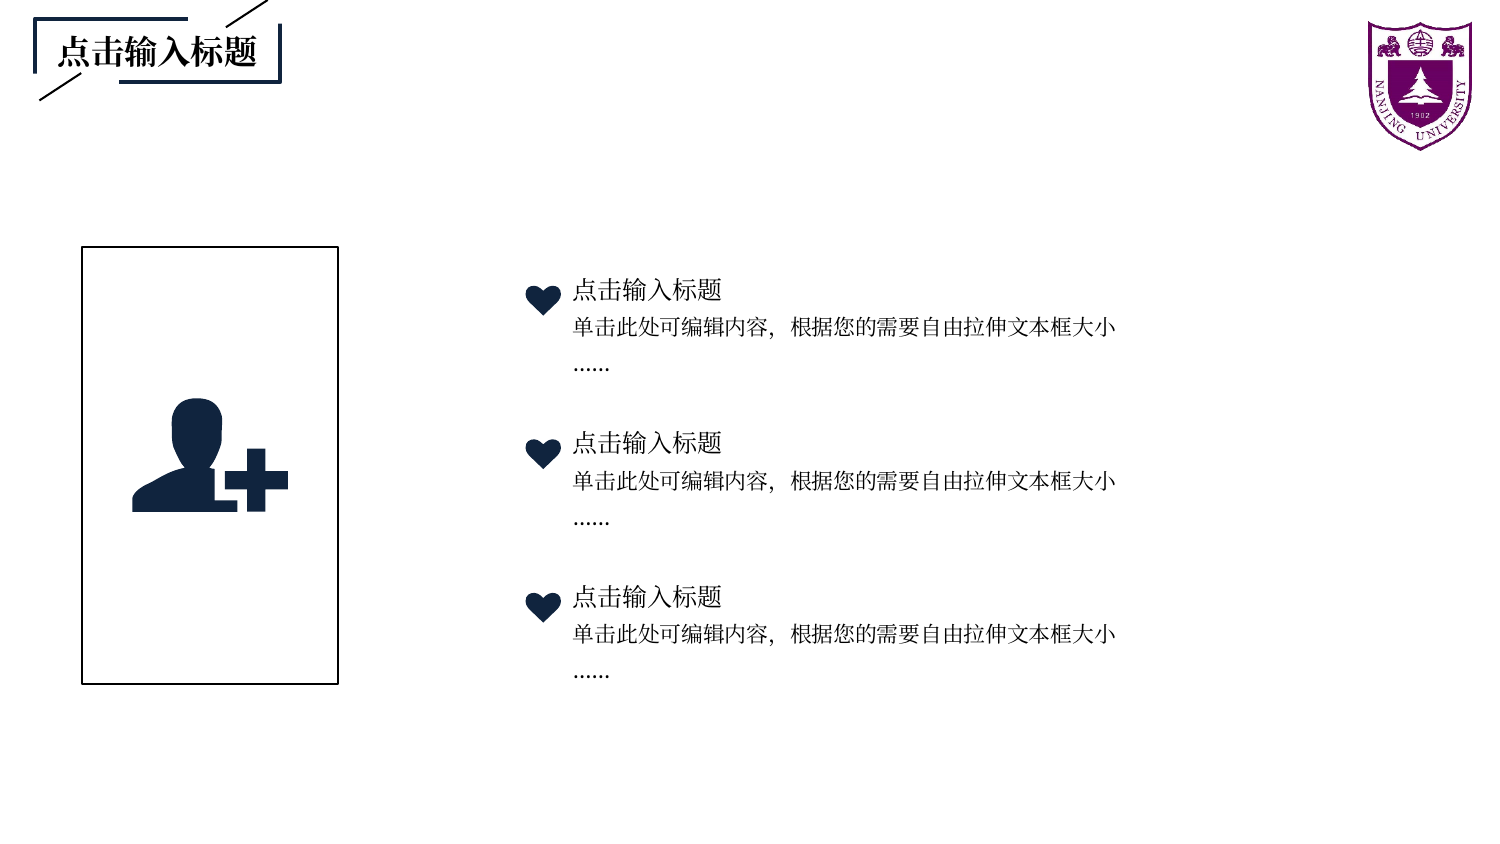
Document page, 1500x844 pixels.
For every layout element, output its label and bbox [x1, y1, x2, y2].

text_box [525, 267, 1310, 379]
text_box [0, 0, 324, 101]
text_box [525, 575, 1310, 687]
text_box [525, 421, 1310, 533]
text_box [81, 246, 339, 684]
picture [1367, 20, 1472, 151]
